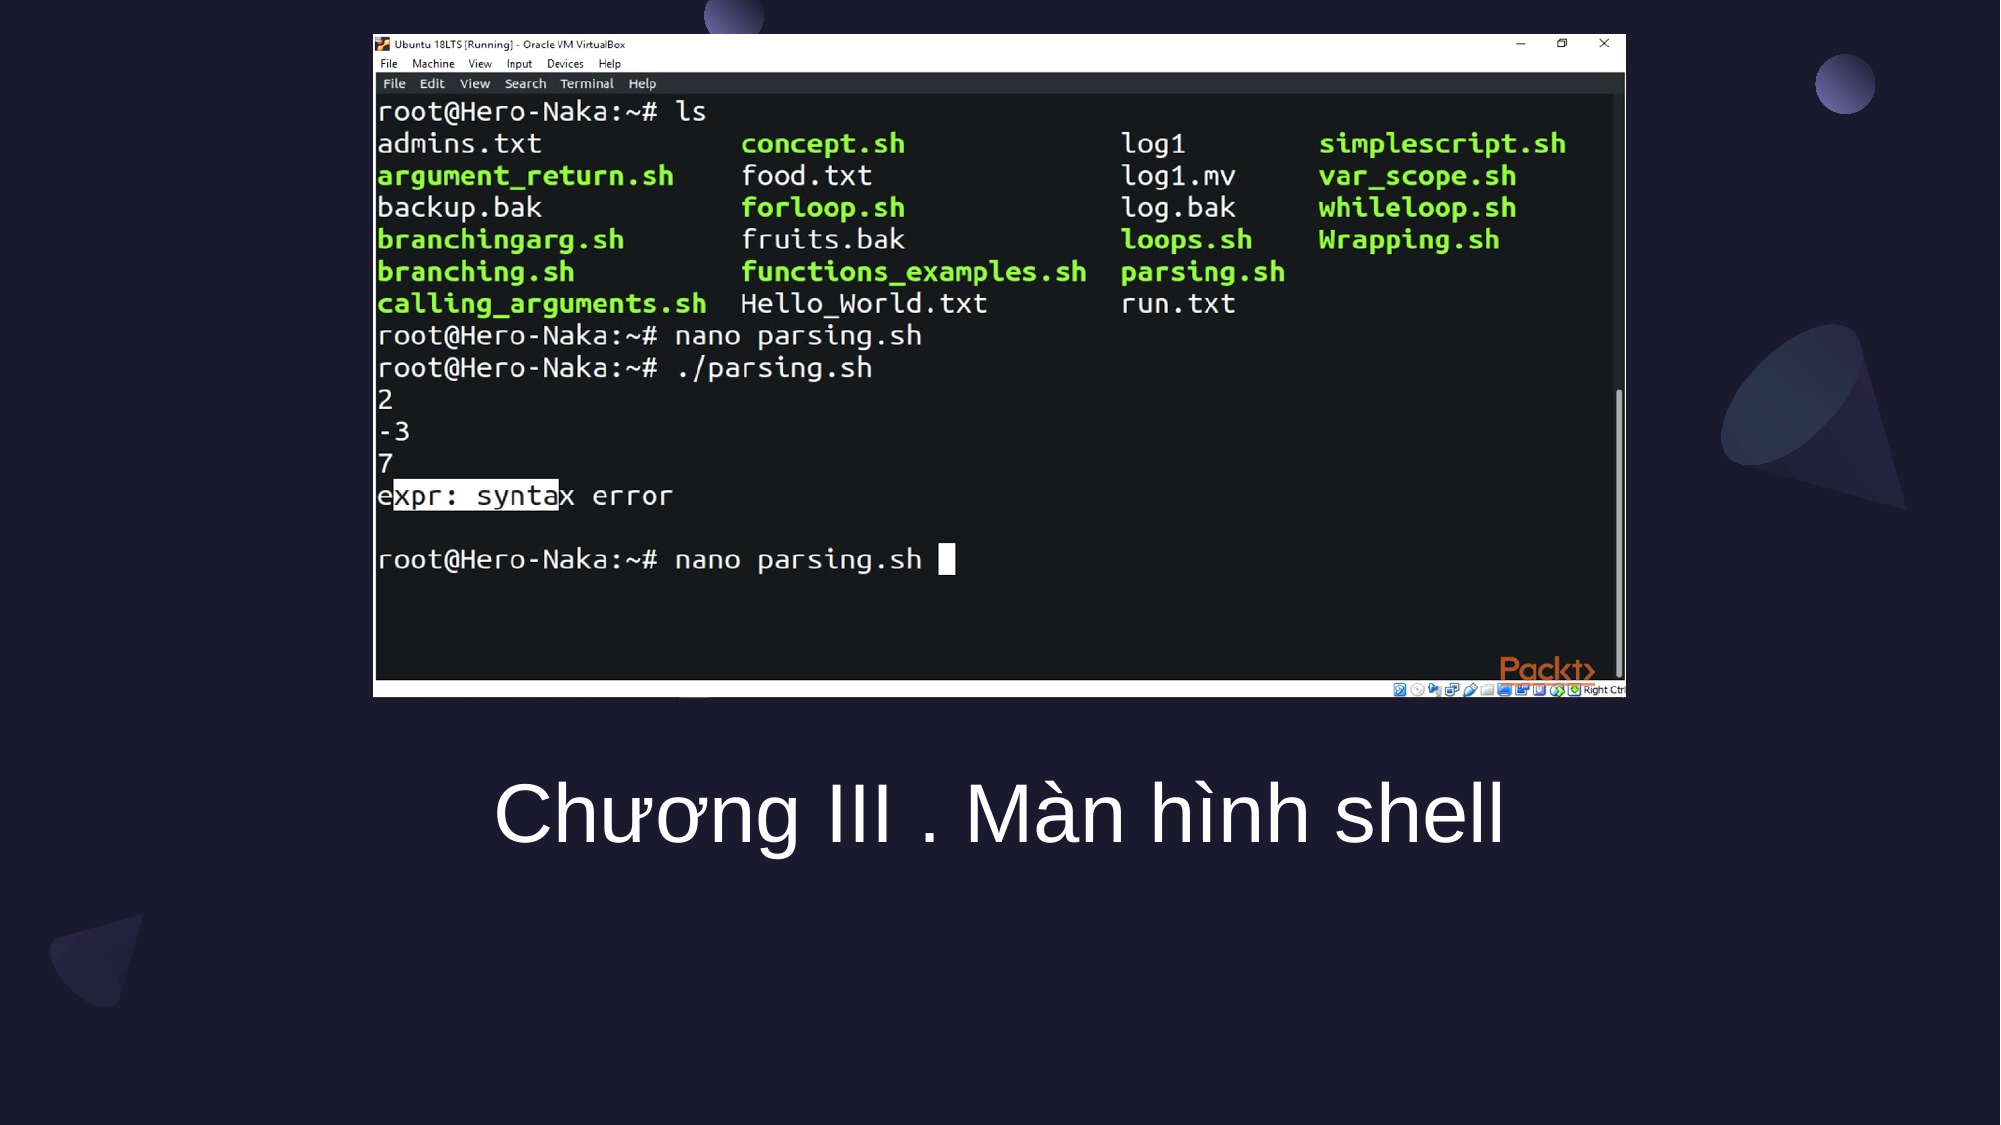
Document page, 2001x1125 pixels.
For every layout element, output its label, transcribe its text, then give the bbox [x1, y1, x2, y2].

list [373, 33, 1626, 698]
title Chương III . Màn hình shell [90, 759, 1910, 978]
